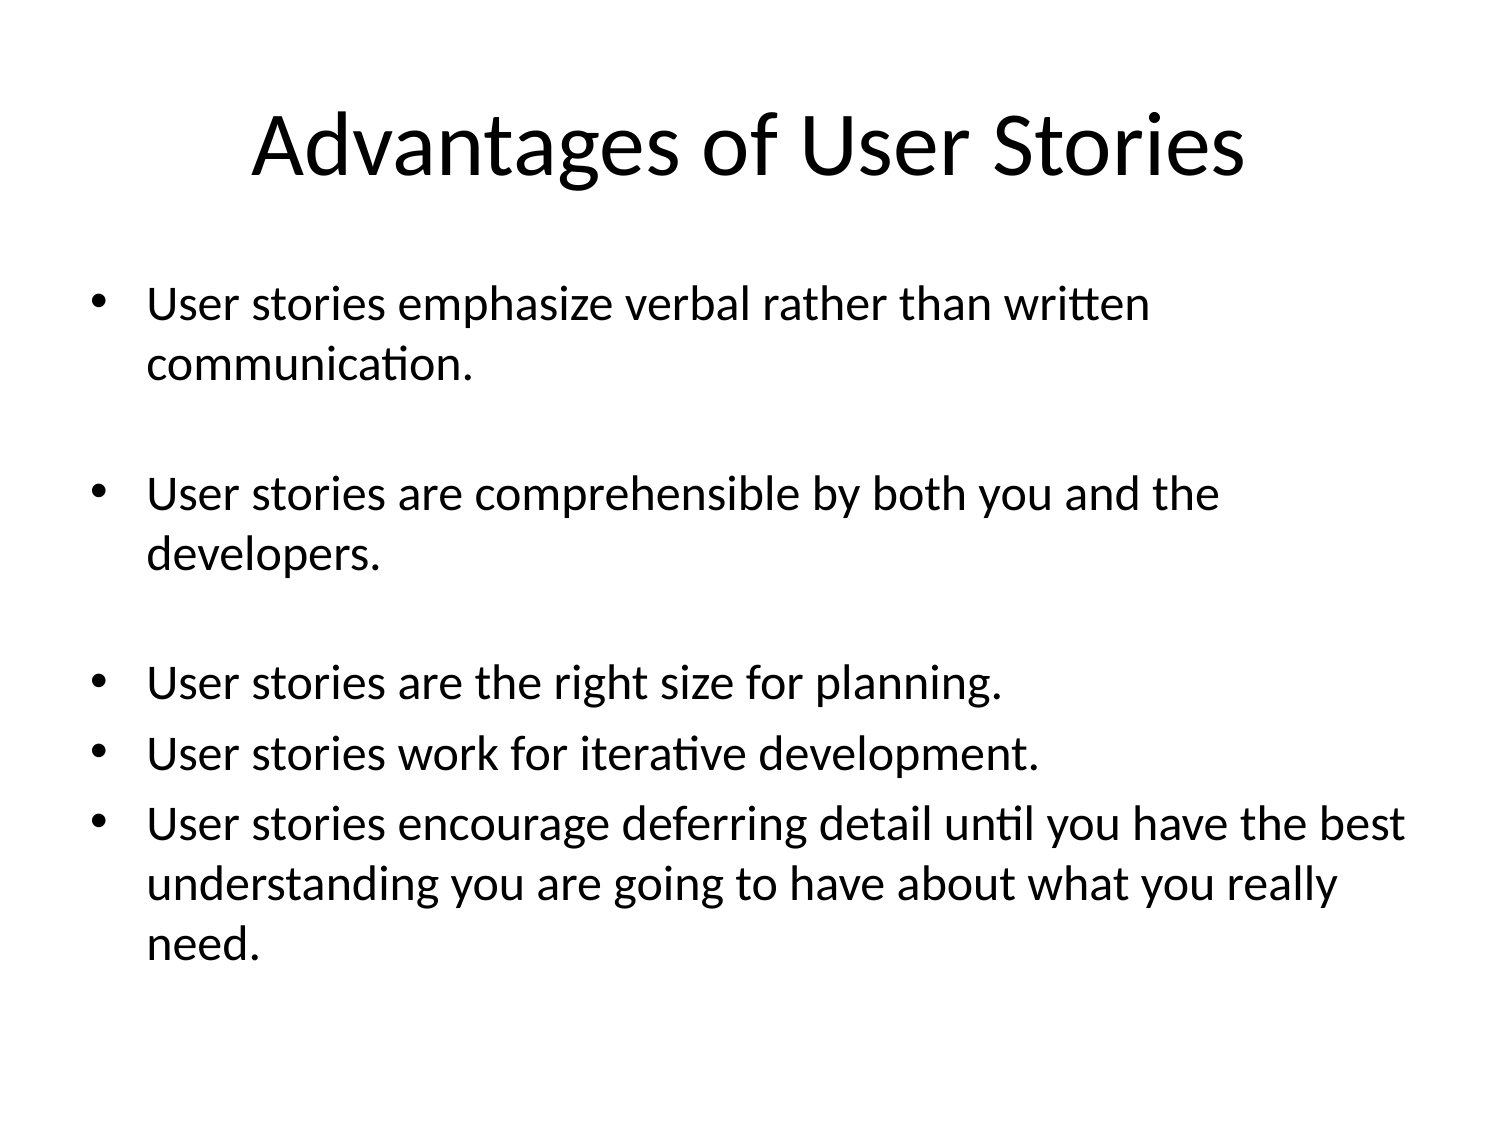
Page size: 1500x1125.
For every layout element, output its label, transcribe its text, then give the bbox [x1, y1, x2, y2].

title Advantages of User Stories [75, 45, 1425, 233]
list User stories emphasize verbal rather than written communication. User stories are comprehensible by both you and the developers. User stories are the right size for planning. User stories work for iterative development. User stories encourage deferring detail until you have the best understanding you are going to have about what you really need. [75, 262, 1425, 1005]
